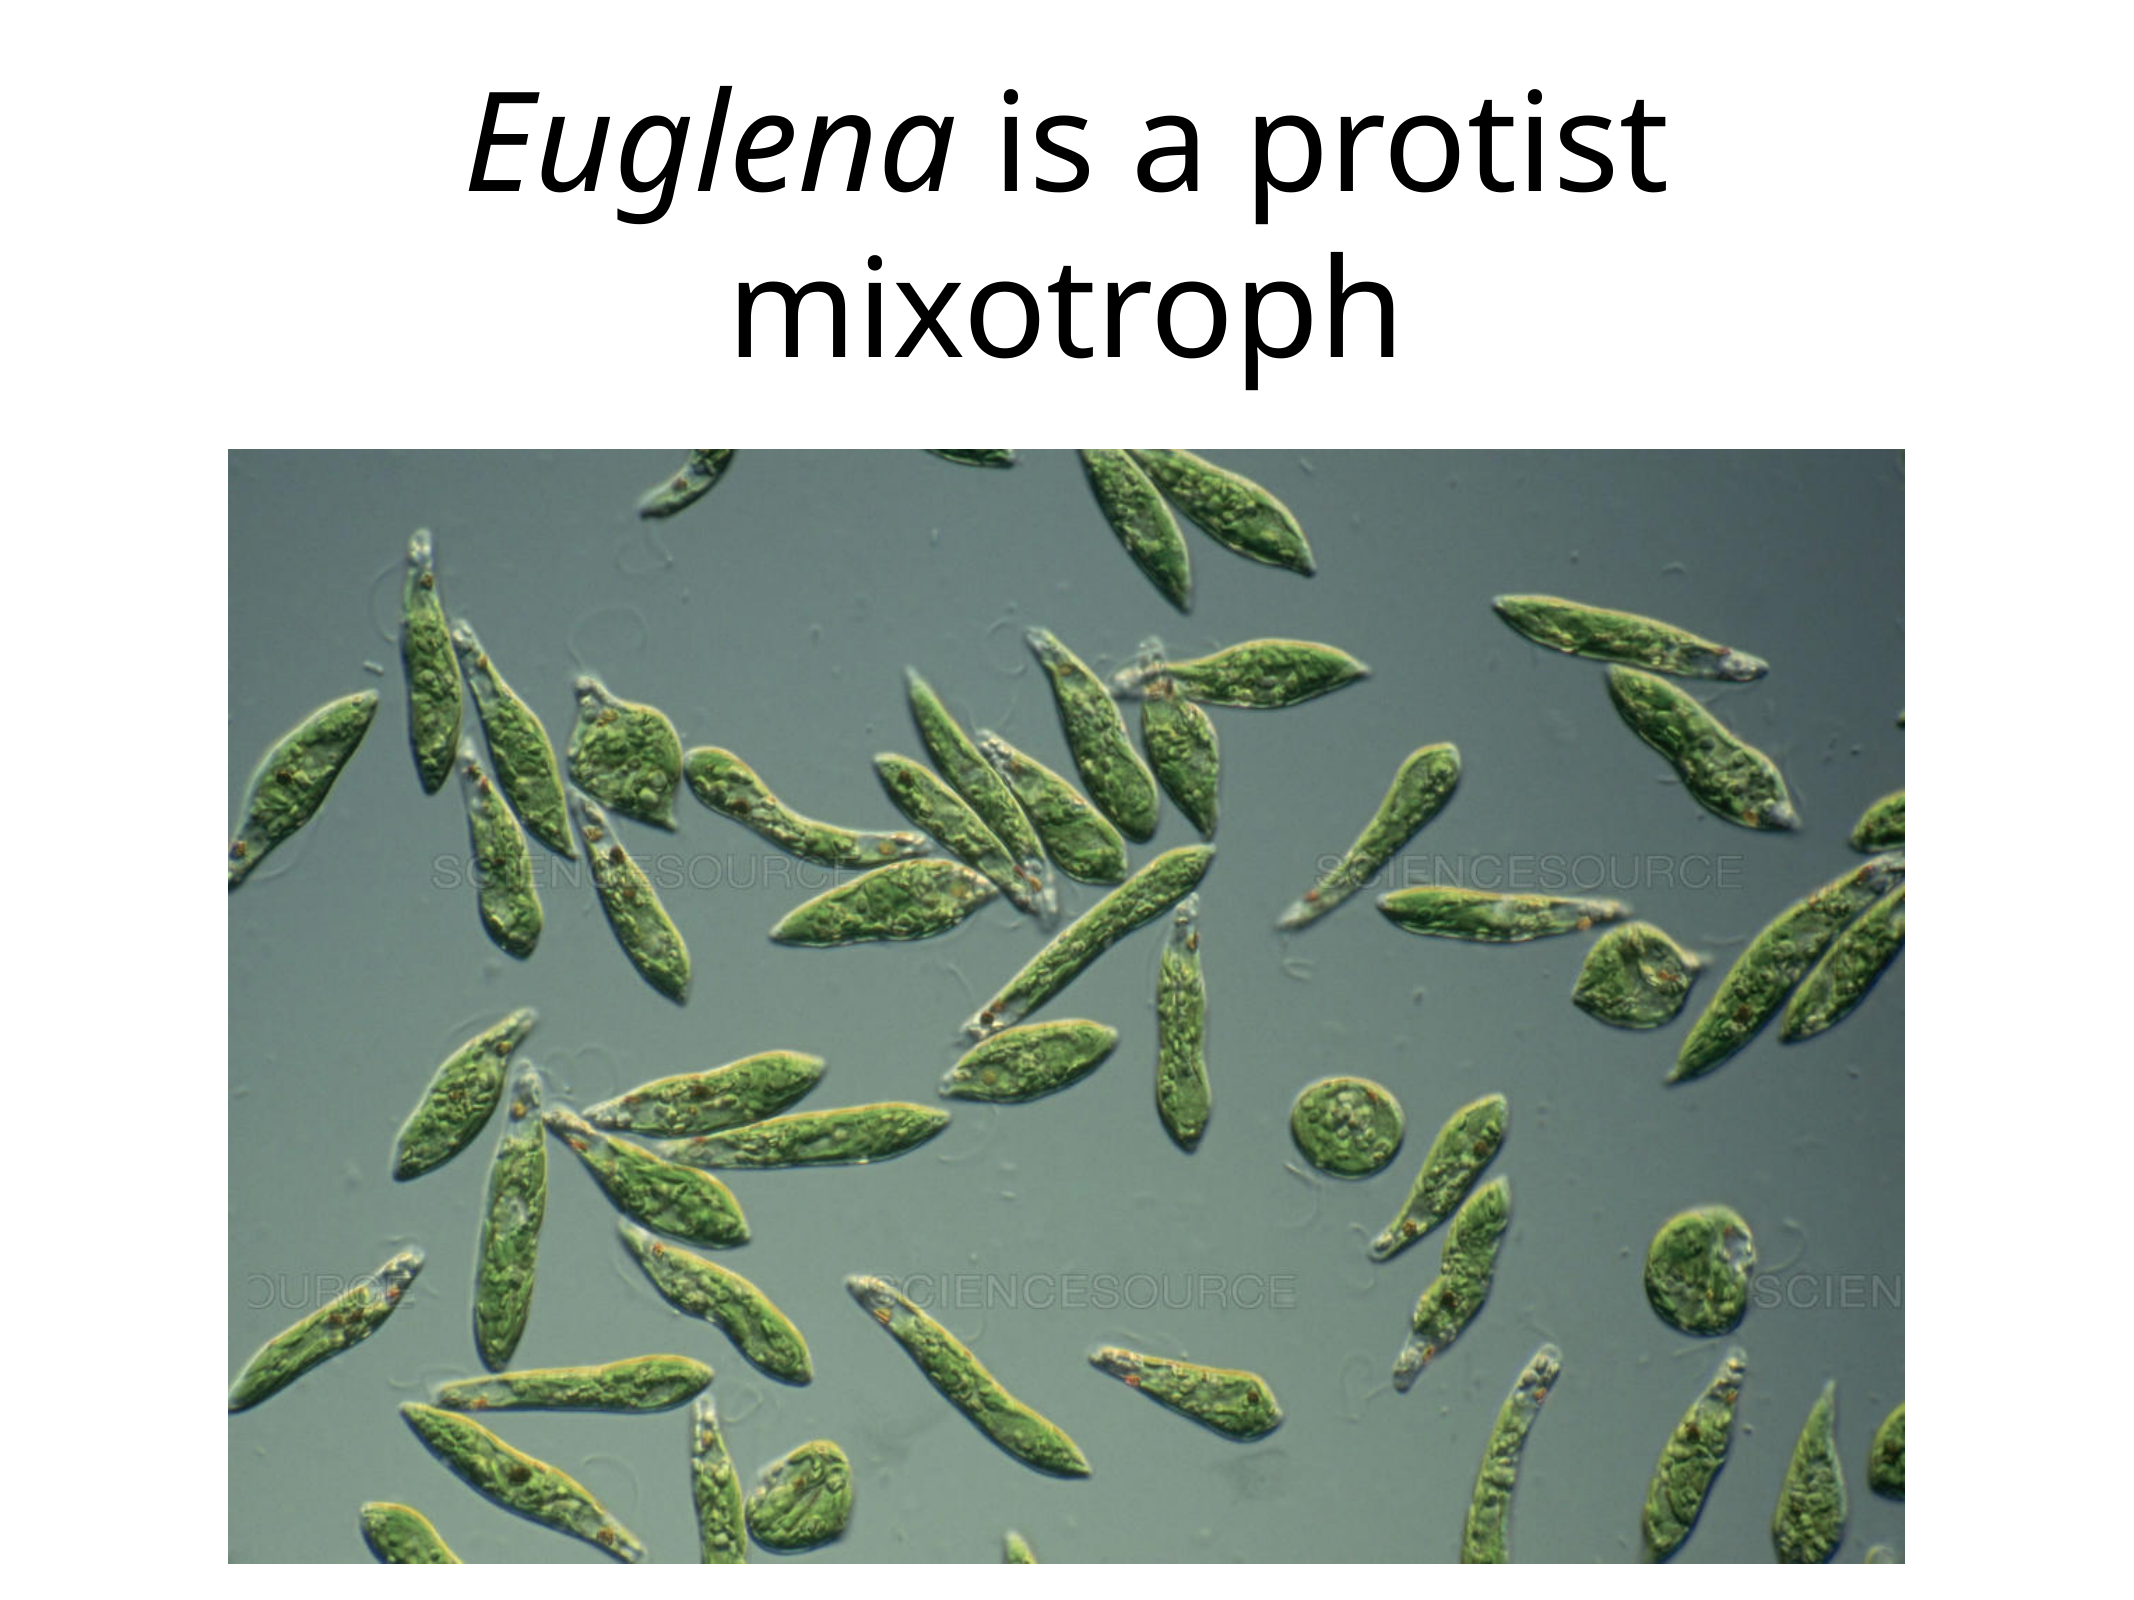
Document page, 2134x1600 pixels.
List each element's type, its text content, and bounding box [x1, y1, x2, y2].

picture [228, 449, 1906, 1564]
title Euglena is a protist mixotroph [155, 41, 1978, 397]
